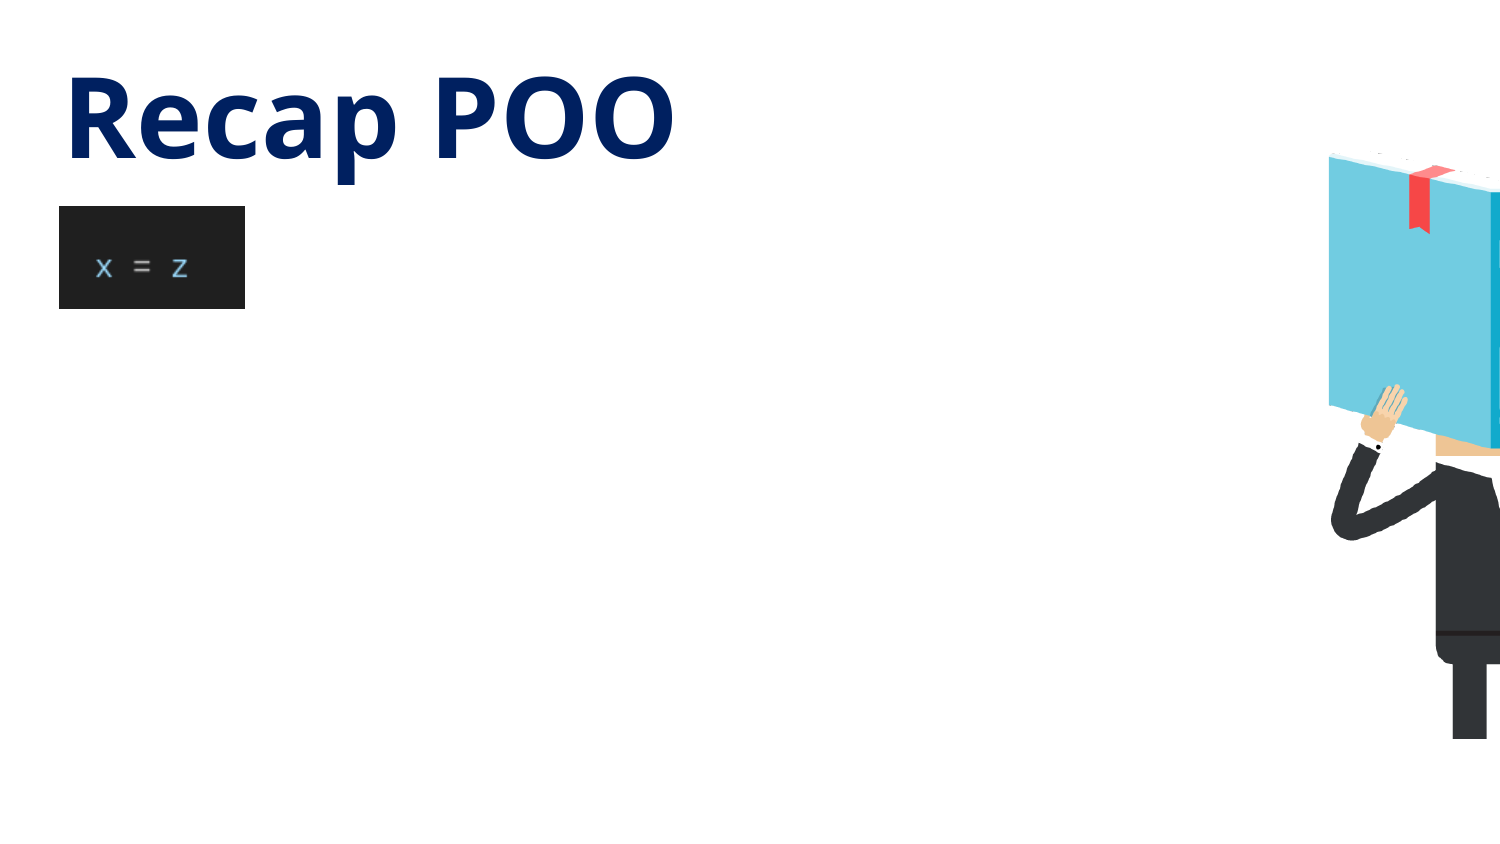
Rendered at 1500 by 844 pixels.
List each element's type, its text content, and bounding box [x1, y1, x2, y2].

picture [1328, 147, 1500, 739]
text_box Recap POO [47, 30, 1275, 179]
picture [59, 206, 245, 309]
